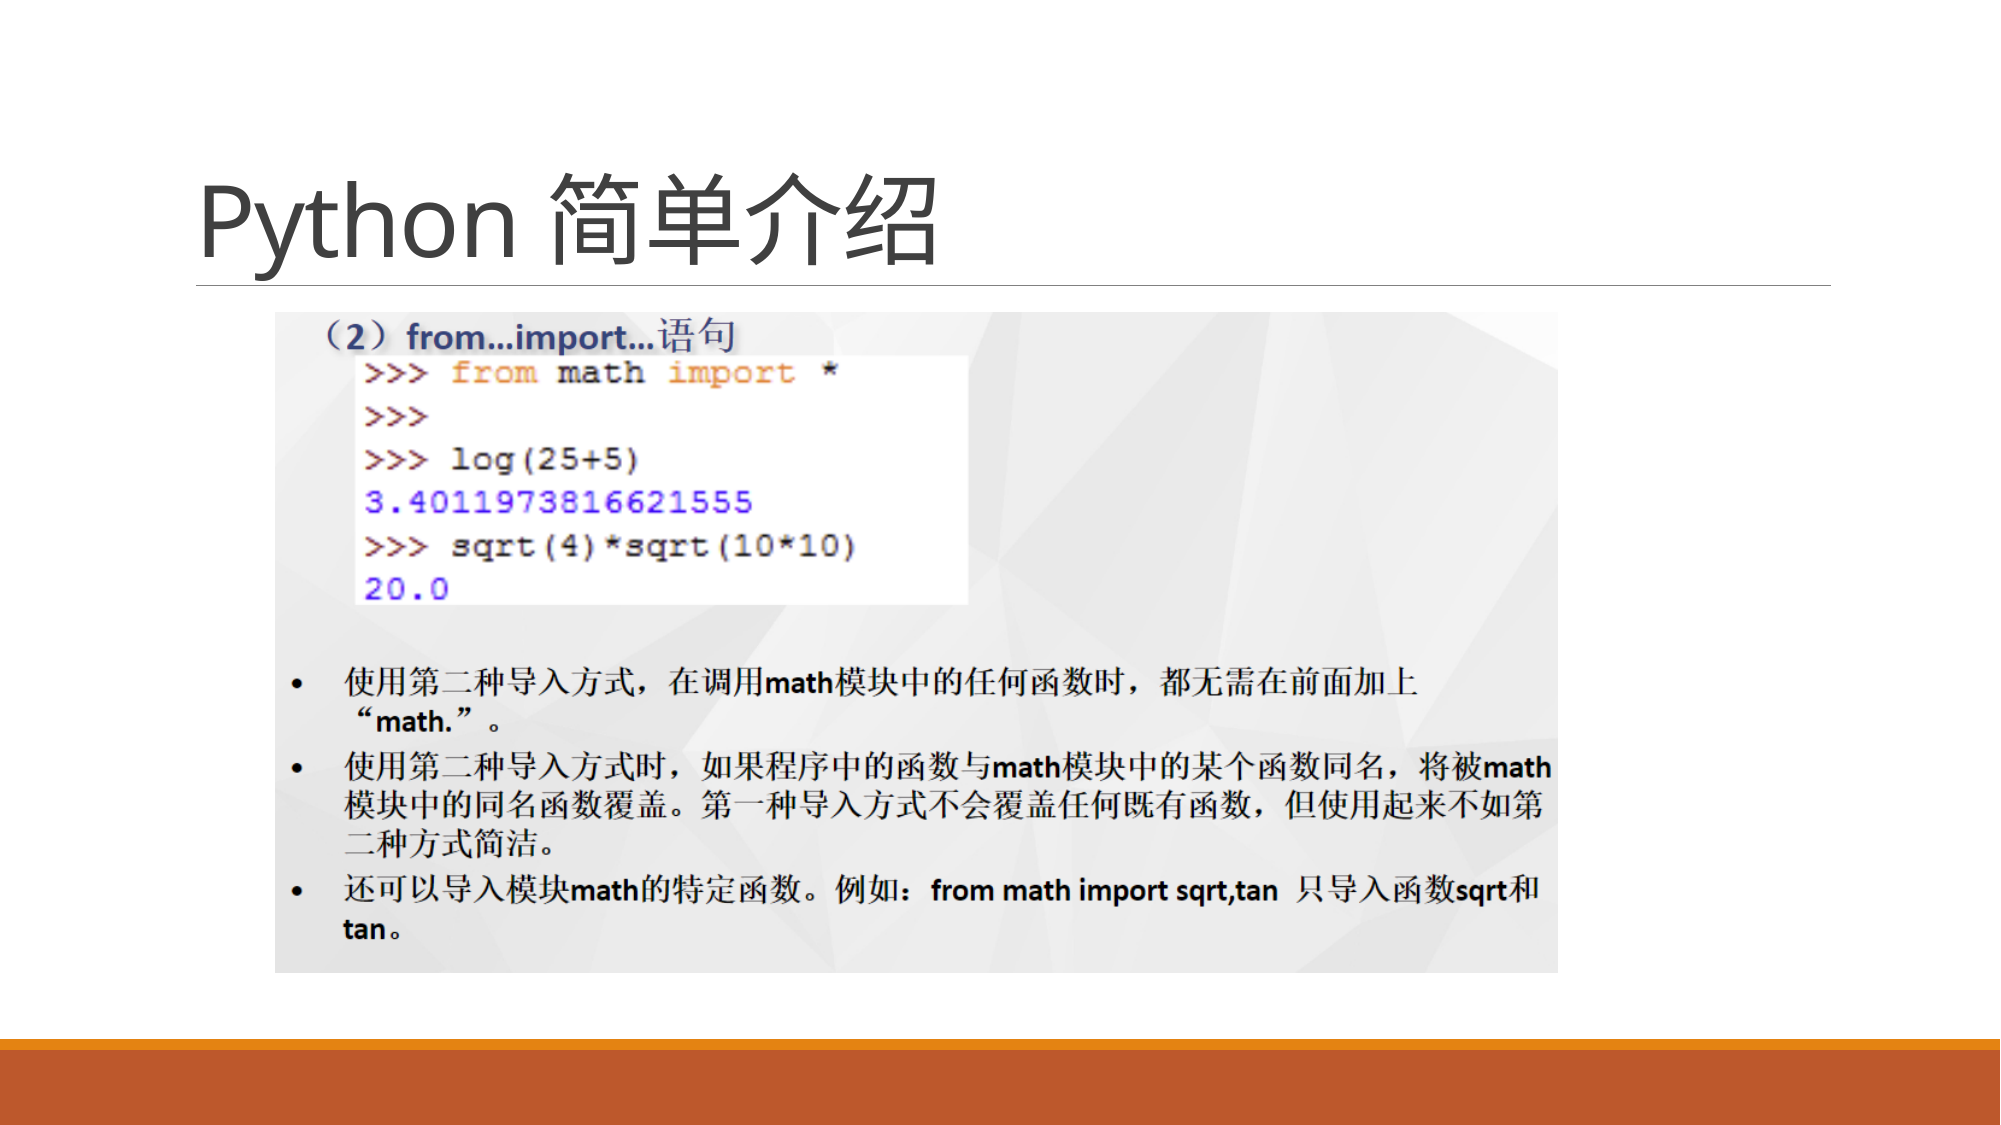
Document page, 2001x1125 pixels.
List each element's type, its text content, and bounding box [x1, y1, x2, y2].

title Python简单介绍 [180, 47, 1830, 285]
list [275, 311, 1559, 973]
